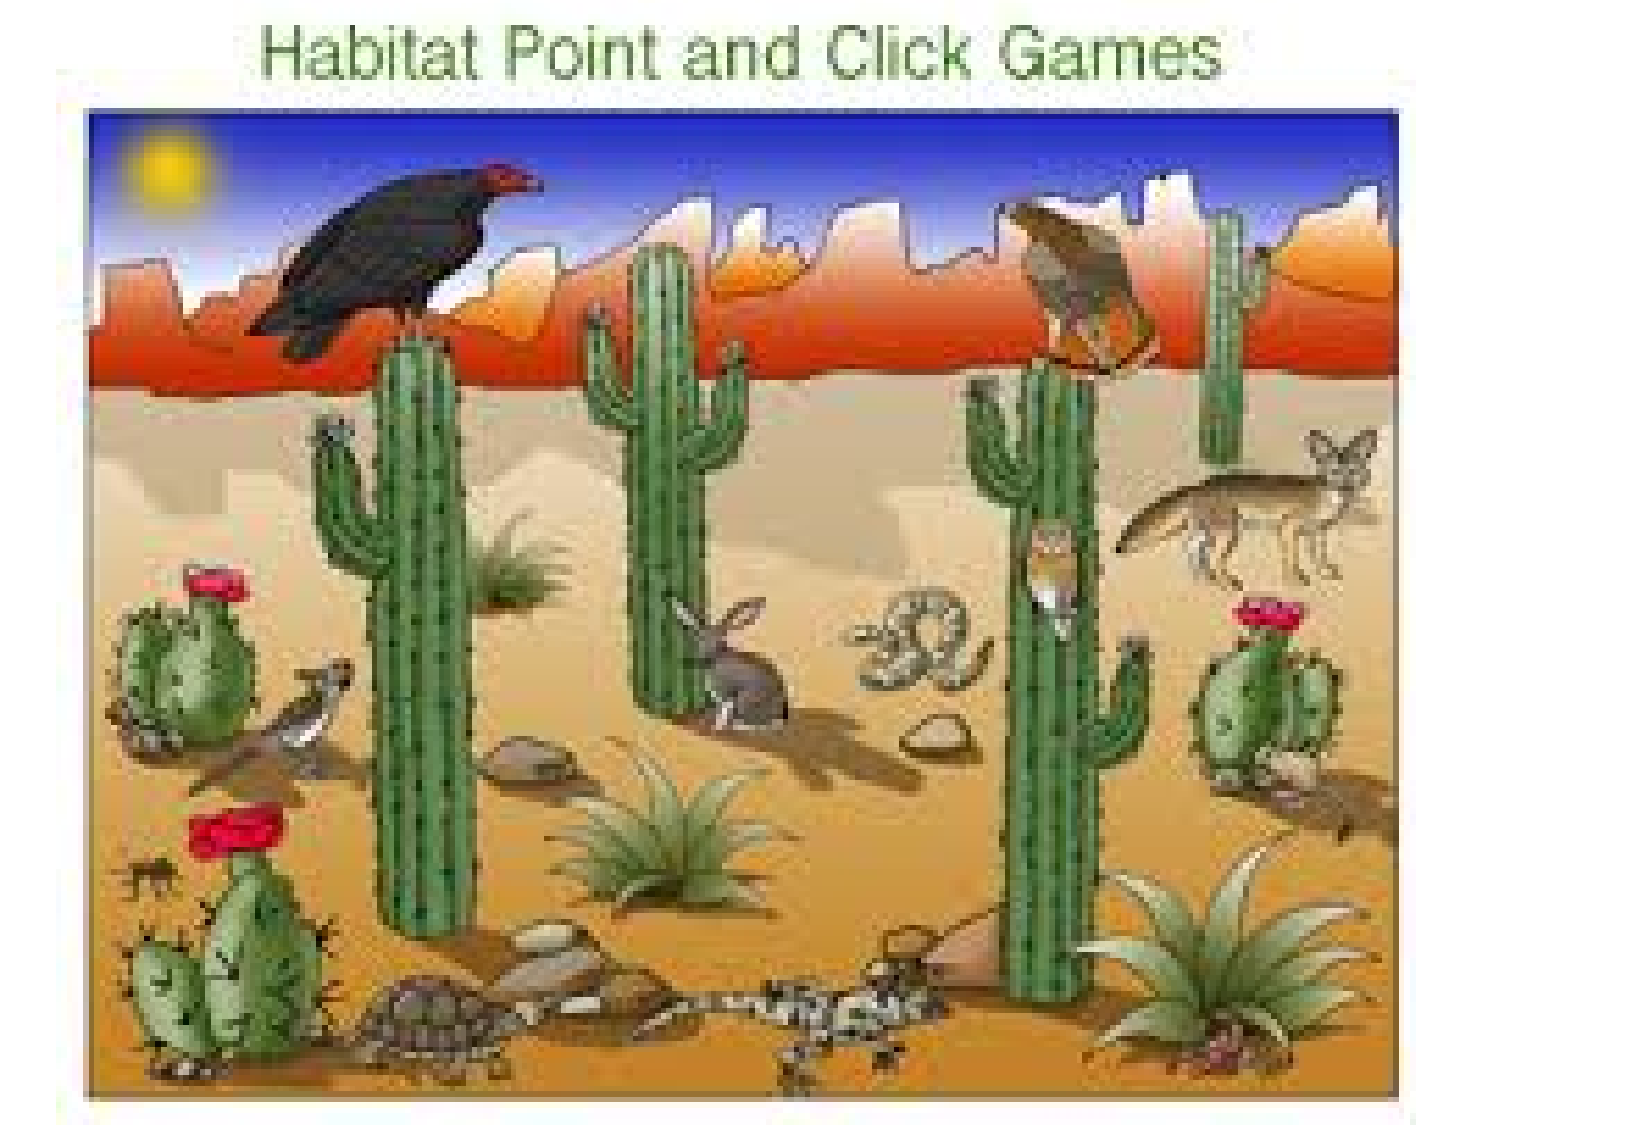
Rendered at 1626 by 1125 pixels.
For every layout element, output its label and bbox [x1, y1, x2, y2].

picture [56, 0, 1416, 1125]
